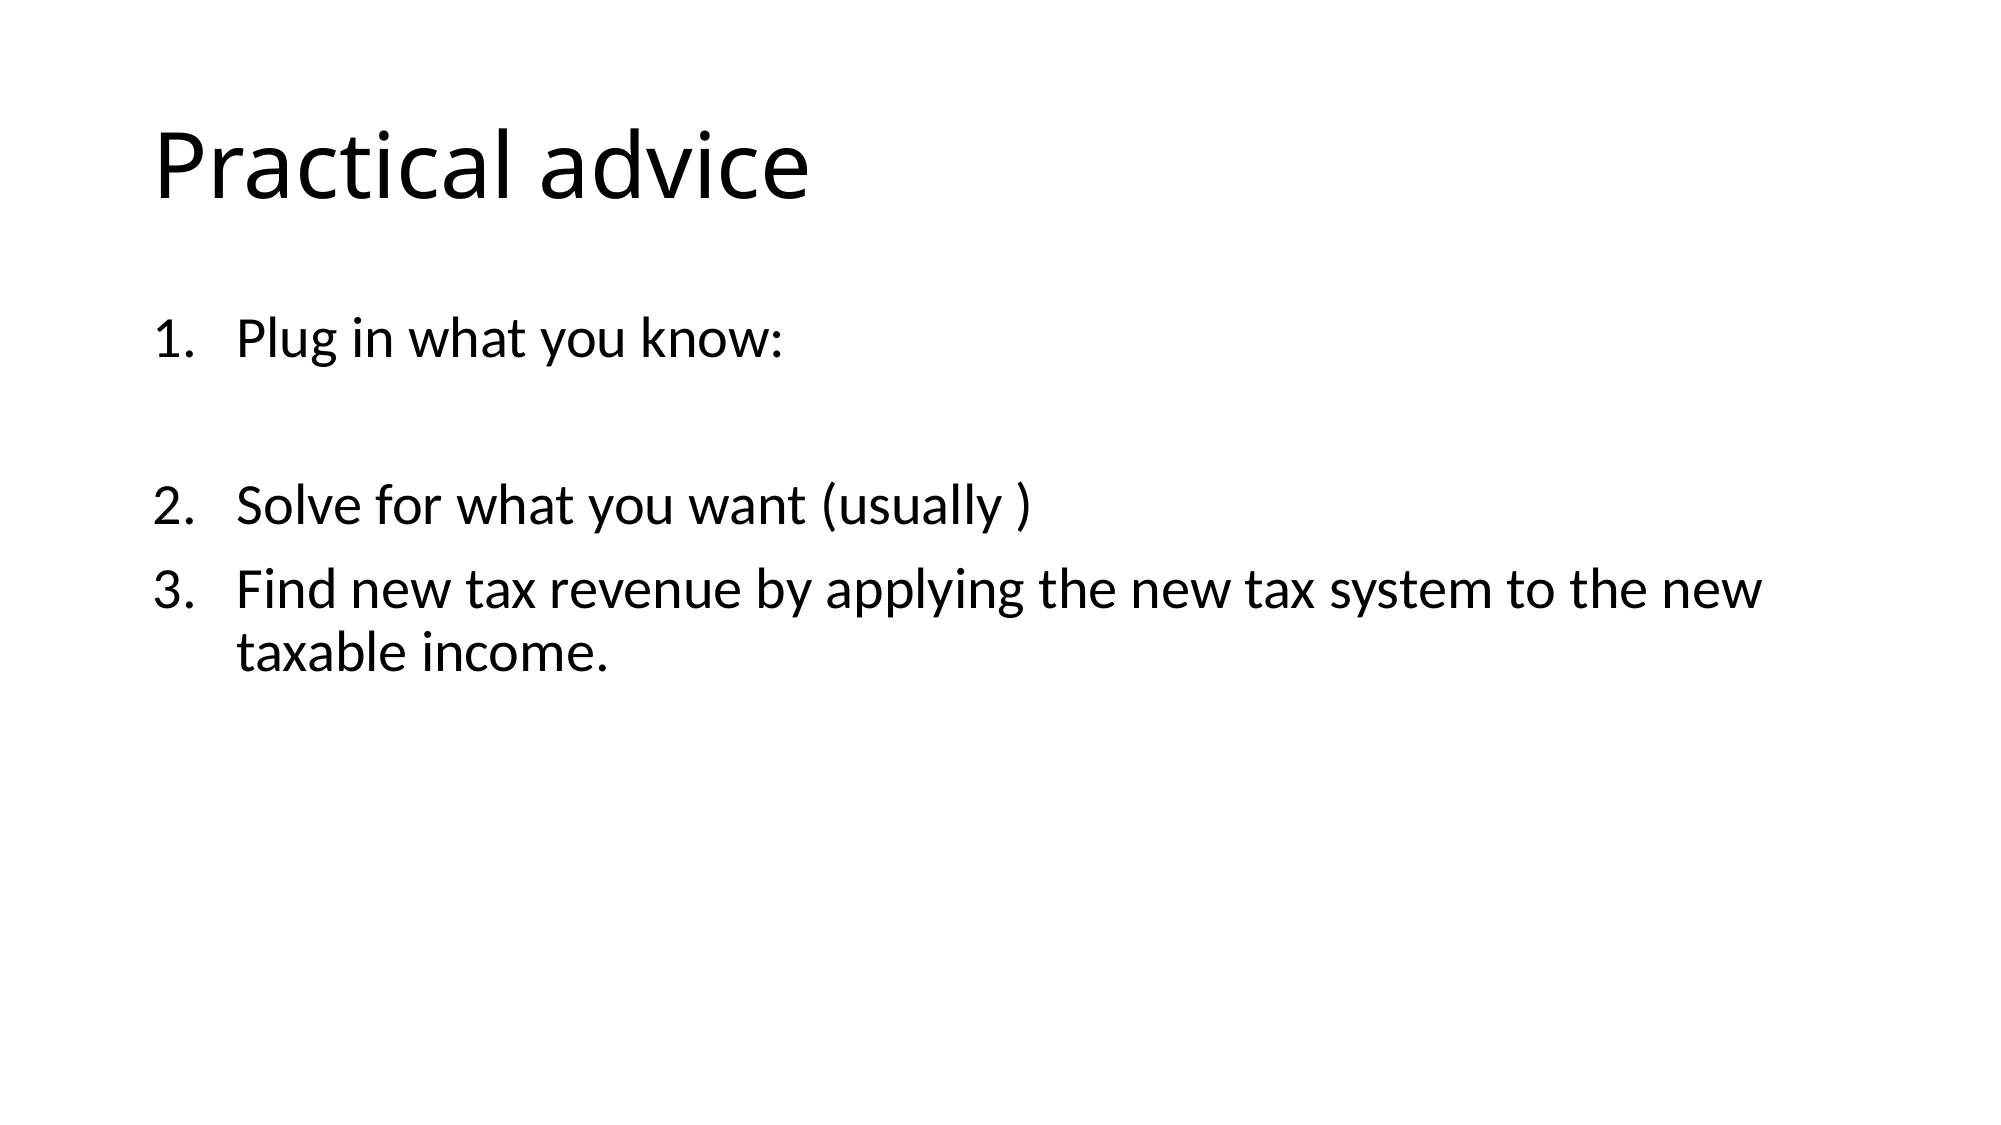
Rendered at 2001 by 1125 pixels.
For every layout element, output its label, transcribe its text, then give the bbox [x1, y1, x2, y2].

title Practical advice [137, 59, 1863, 278]
